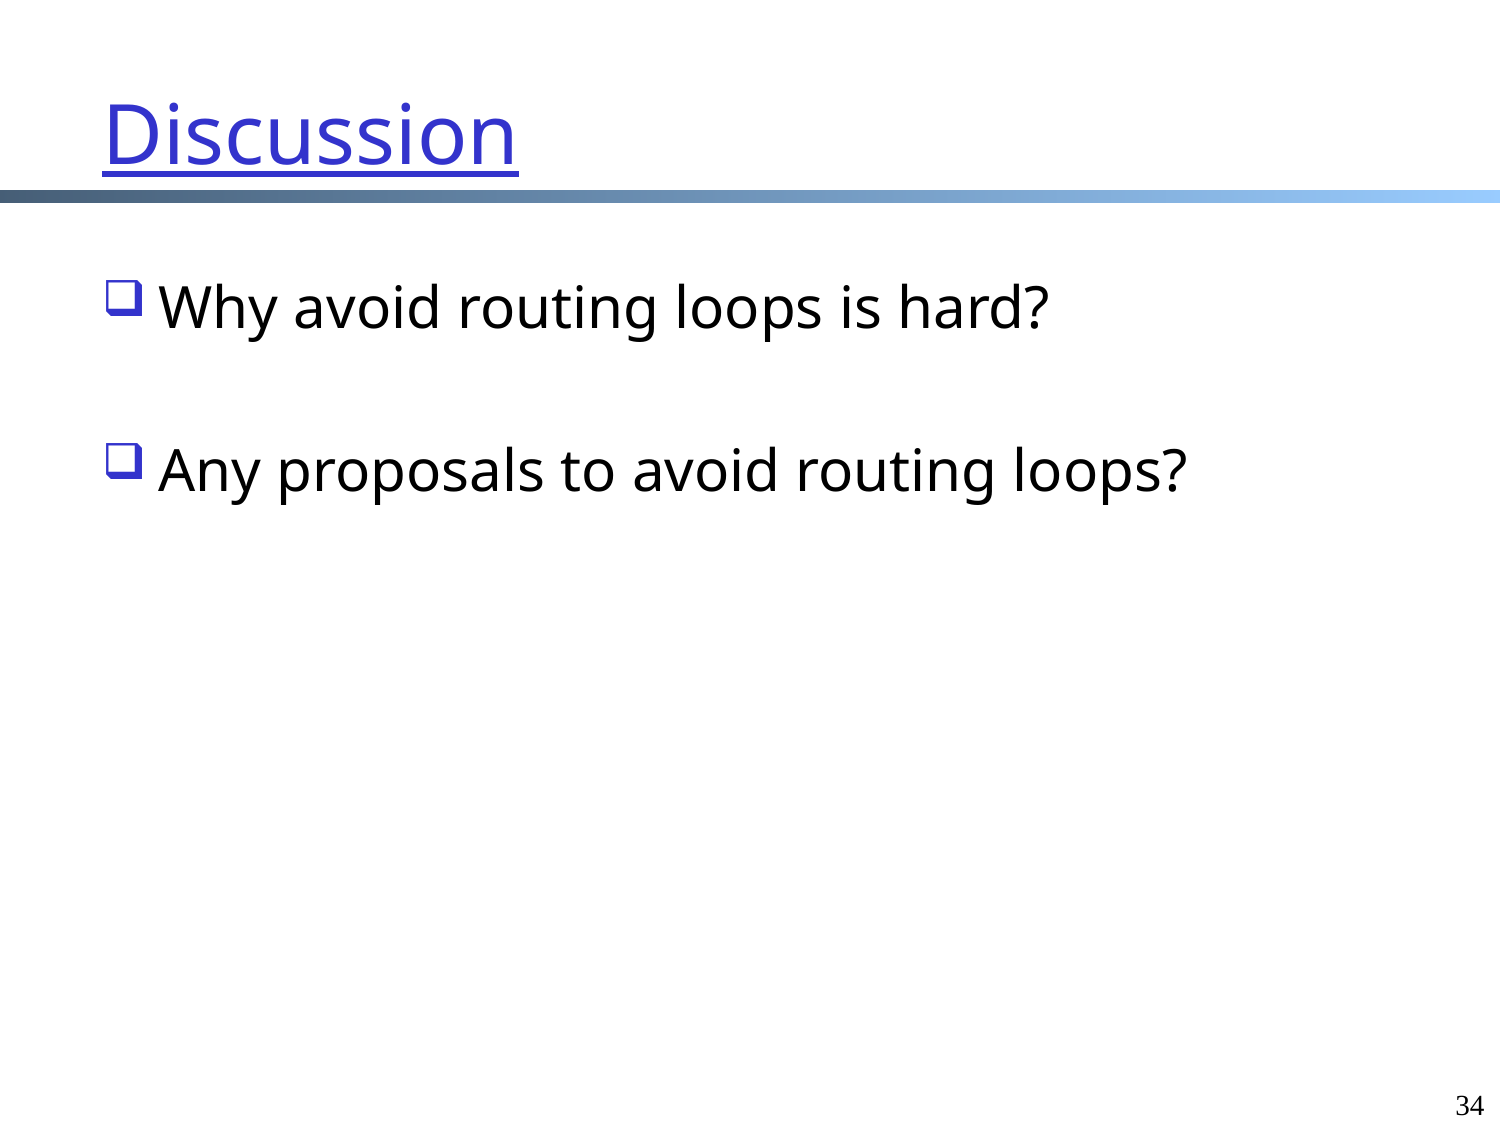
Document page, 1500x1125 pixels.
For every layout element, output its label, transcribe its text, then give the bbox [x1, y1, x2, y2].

text_box 5 [1424, 190, 1428, 203]
slide_number 34 [1387, 1078, 1500, 1125]
text_box Why avoid routing loops is hard? Any proposals to avoid routing loops? [87, 262, 1413, 1047]
text_box Discussion [87, 37, 1404, 225]
